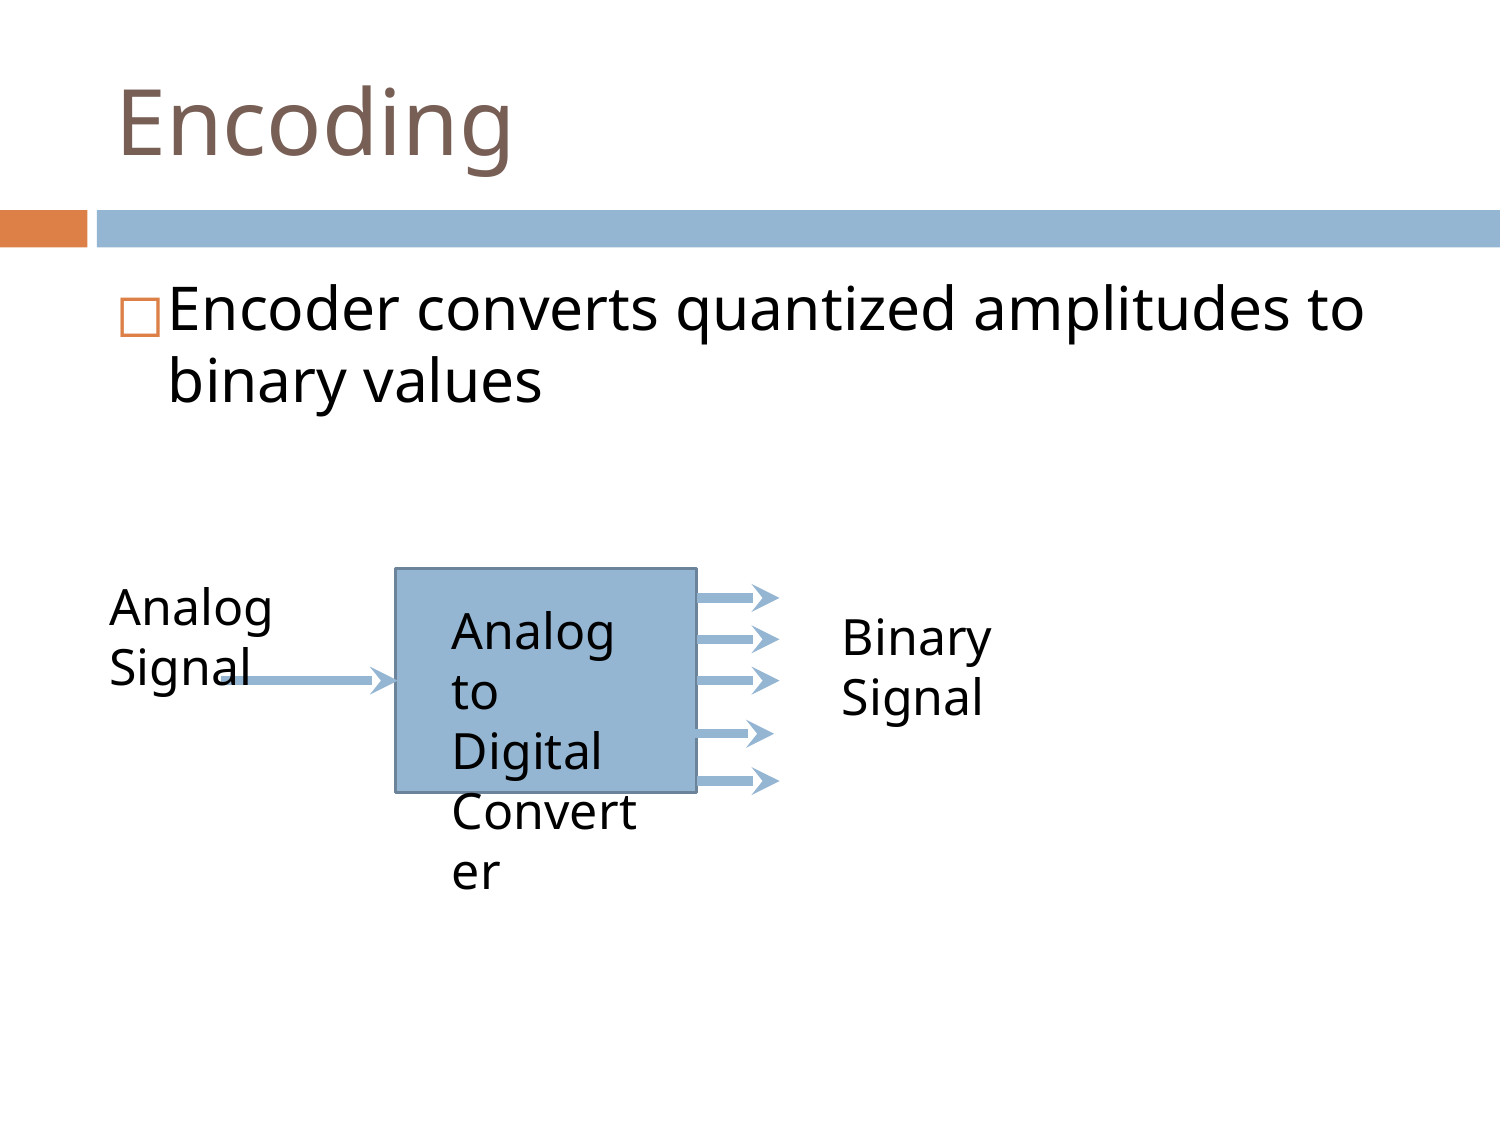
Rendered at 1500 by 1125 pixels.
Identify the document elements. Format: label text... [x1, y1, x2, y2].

list Encoder converts quantized amplitudes to binary values [100, 262, 1438, 1000]
text_box Binary Signal [826, 597, 1069, 733]
title Encoding [100, 37, 1438, 200]
text_box [395, 568, 697, 793]
text_box Analog to Digital Converter [436, 591, 674, 907]
text_box Analog Signal [94, 568, 292, 704]
